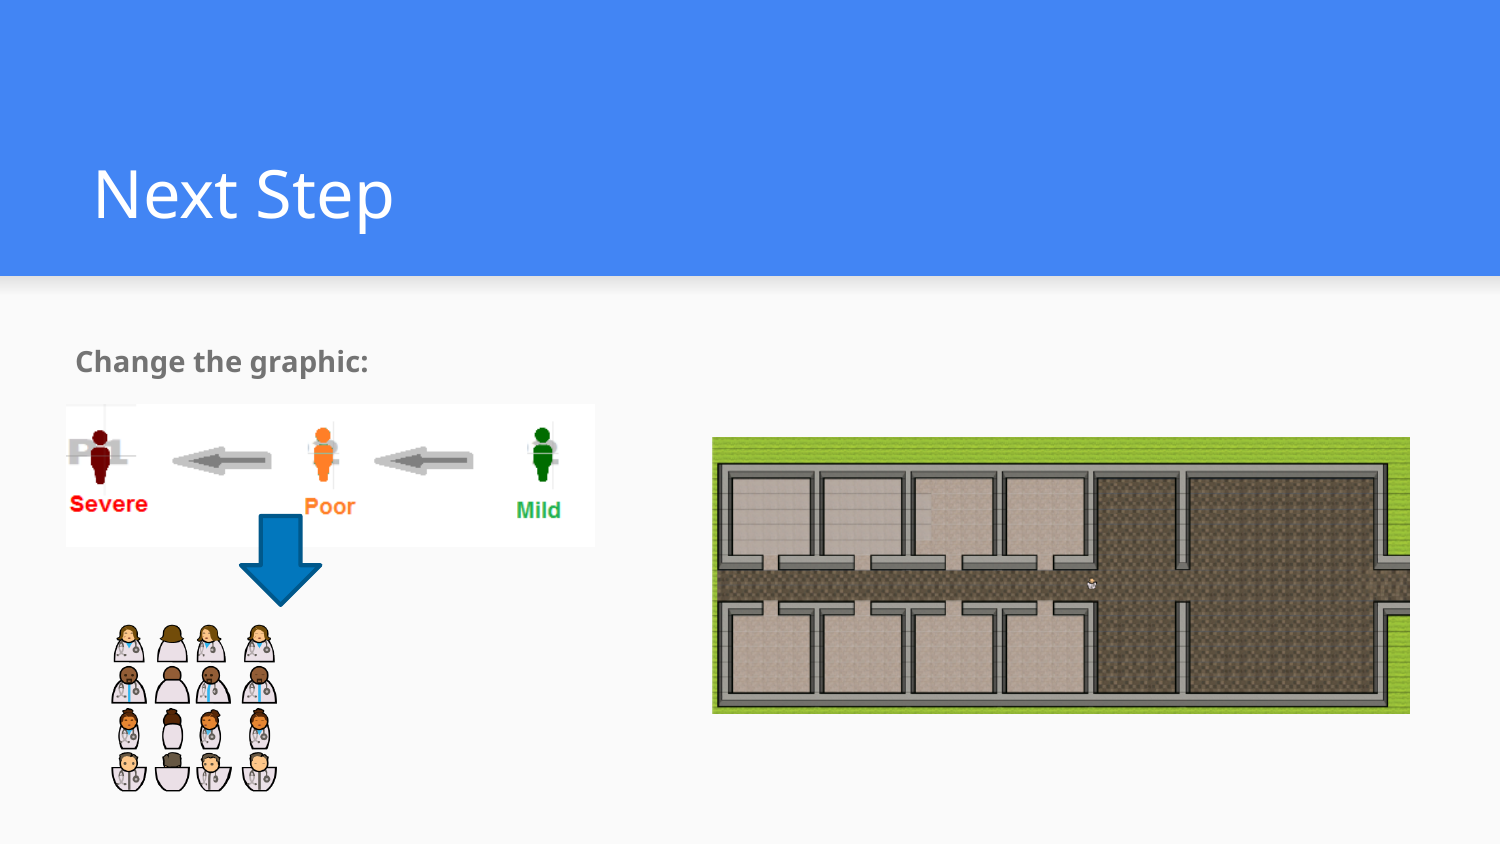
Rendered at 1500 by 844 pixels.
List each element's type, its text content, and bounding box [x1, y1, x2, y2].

title Next Step [77, 121, 1427, 248]
text_box Change the graphic: [60, 322, 1017, 435]
picture [106, 620, 281, 795]
picture [712, 436, 1411, 714]
picture [66, 404, 595, 548]
text_box [238, 556, 323, 607]
